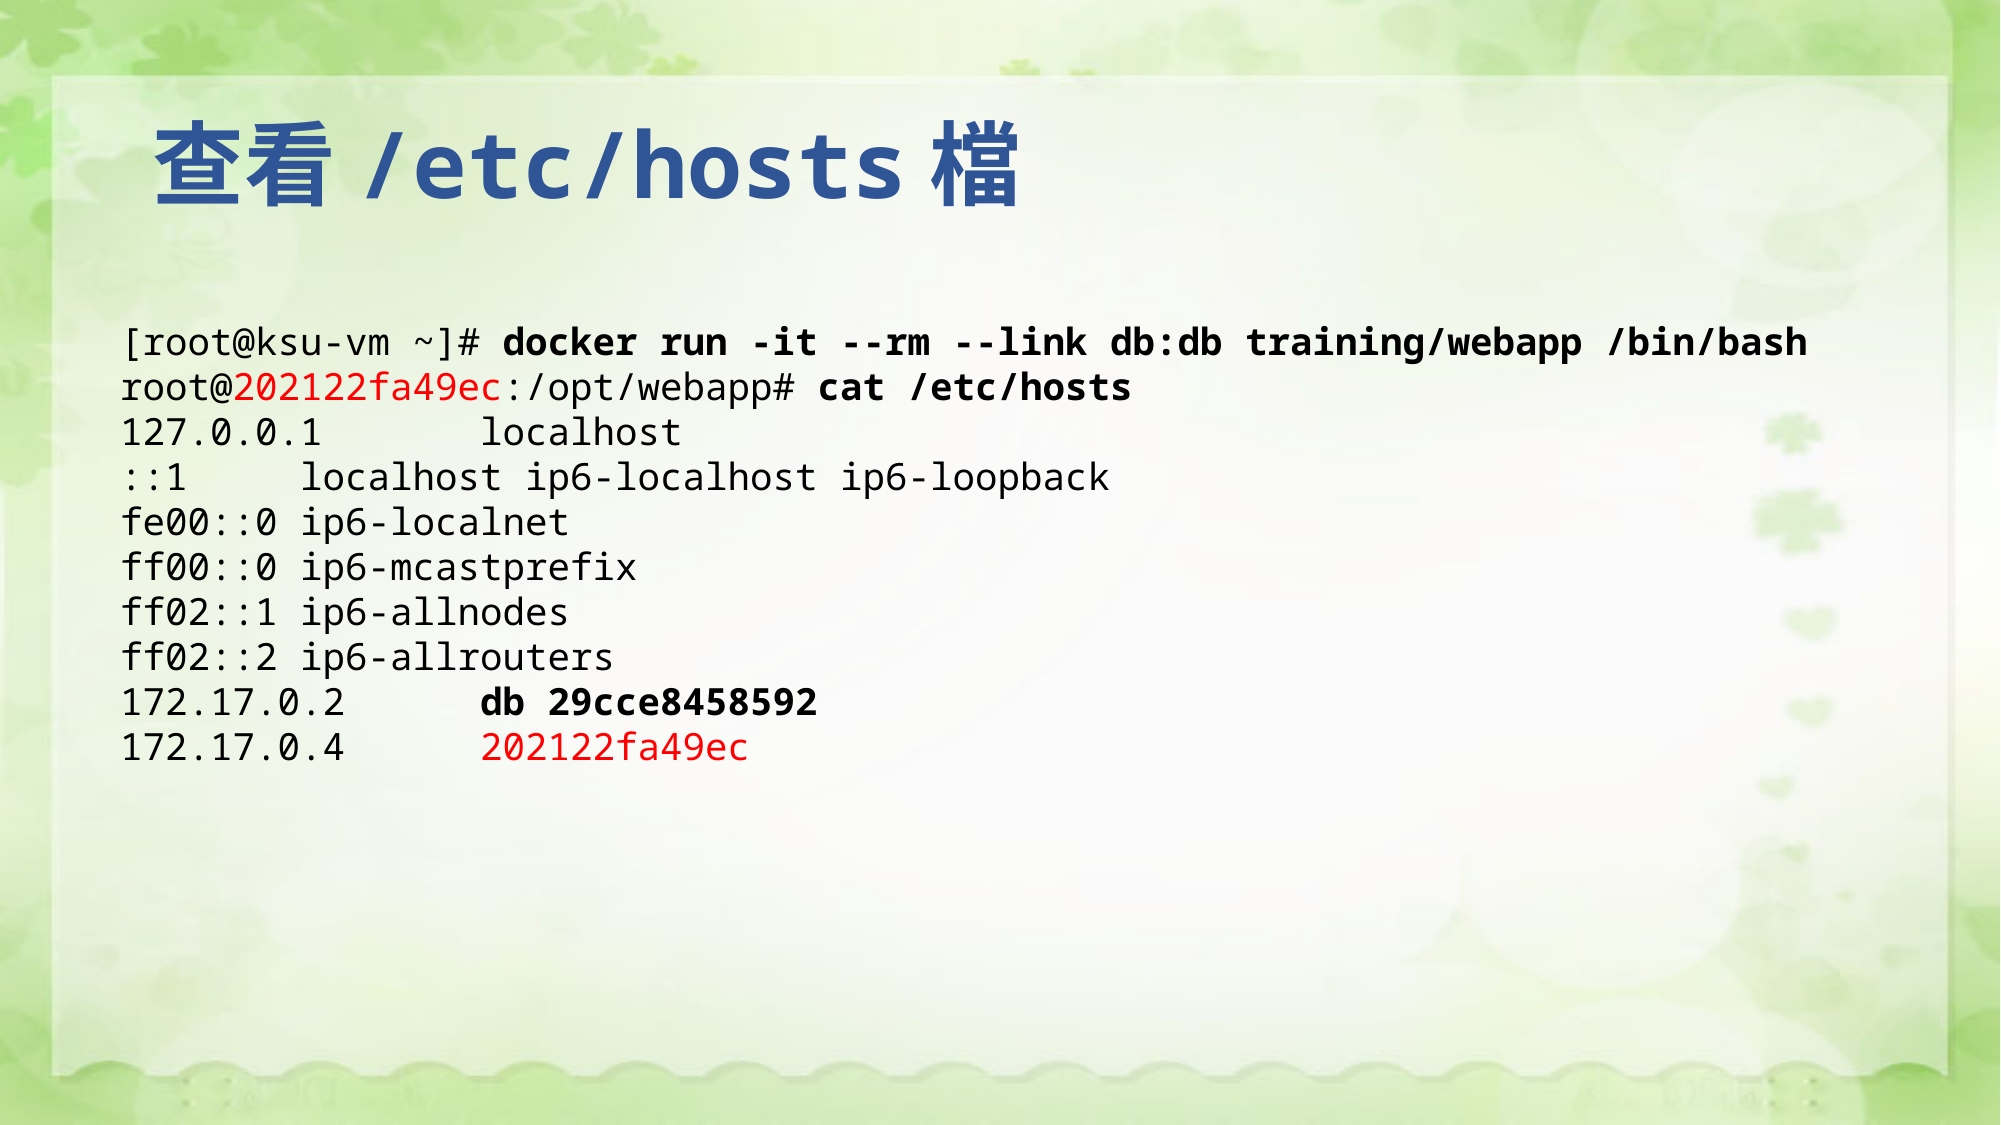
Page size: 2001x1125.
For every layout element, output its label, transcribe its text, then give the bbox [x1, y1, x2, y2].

text_box [root@ksu-vm ~]# docker run -it --rm --link db:db training/webapp /bin/bash root@202122fa49ec:/opt/webapp# cat /etc/hosts 127.0.0.1 localhost ::1 localhost ip6-localhost ip6-loopback fe00::0 ip6-localnet ff00::0 ip6-mcastprefix ff02::1 ip6-allnodes ff02::2 ip6-allrouters 172.17.0.2 db 29cce8458592 172.17.0.4 202122fa49ec [105, 310, 1850, 776]
picture [0, 0, 2001, 1125]
title 查看/etc/hosts檔 [137, 59, 1863, 278]
